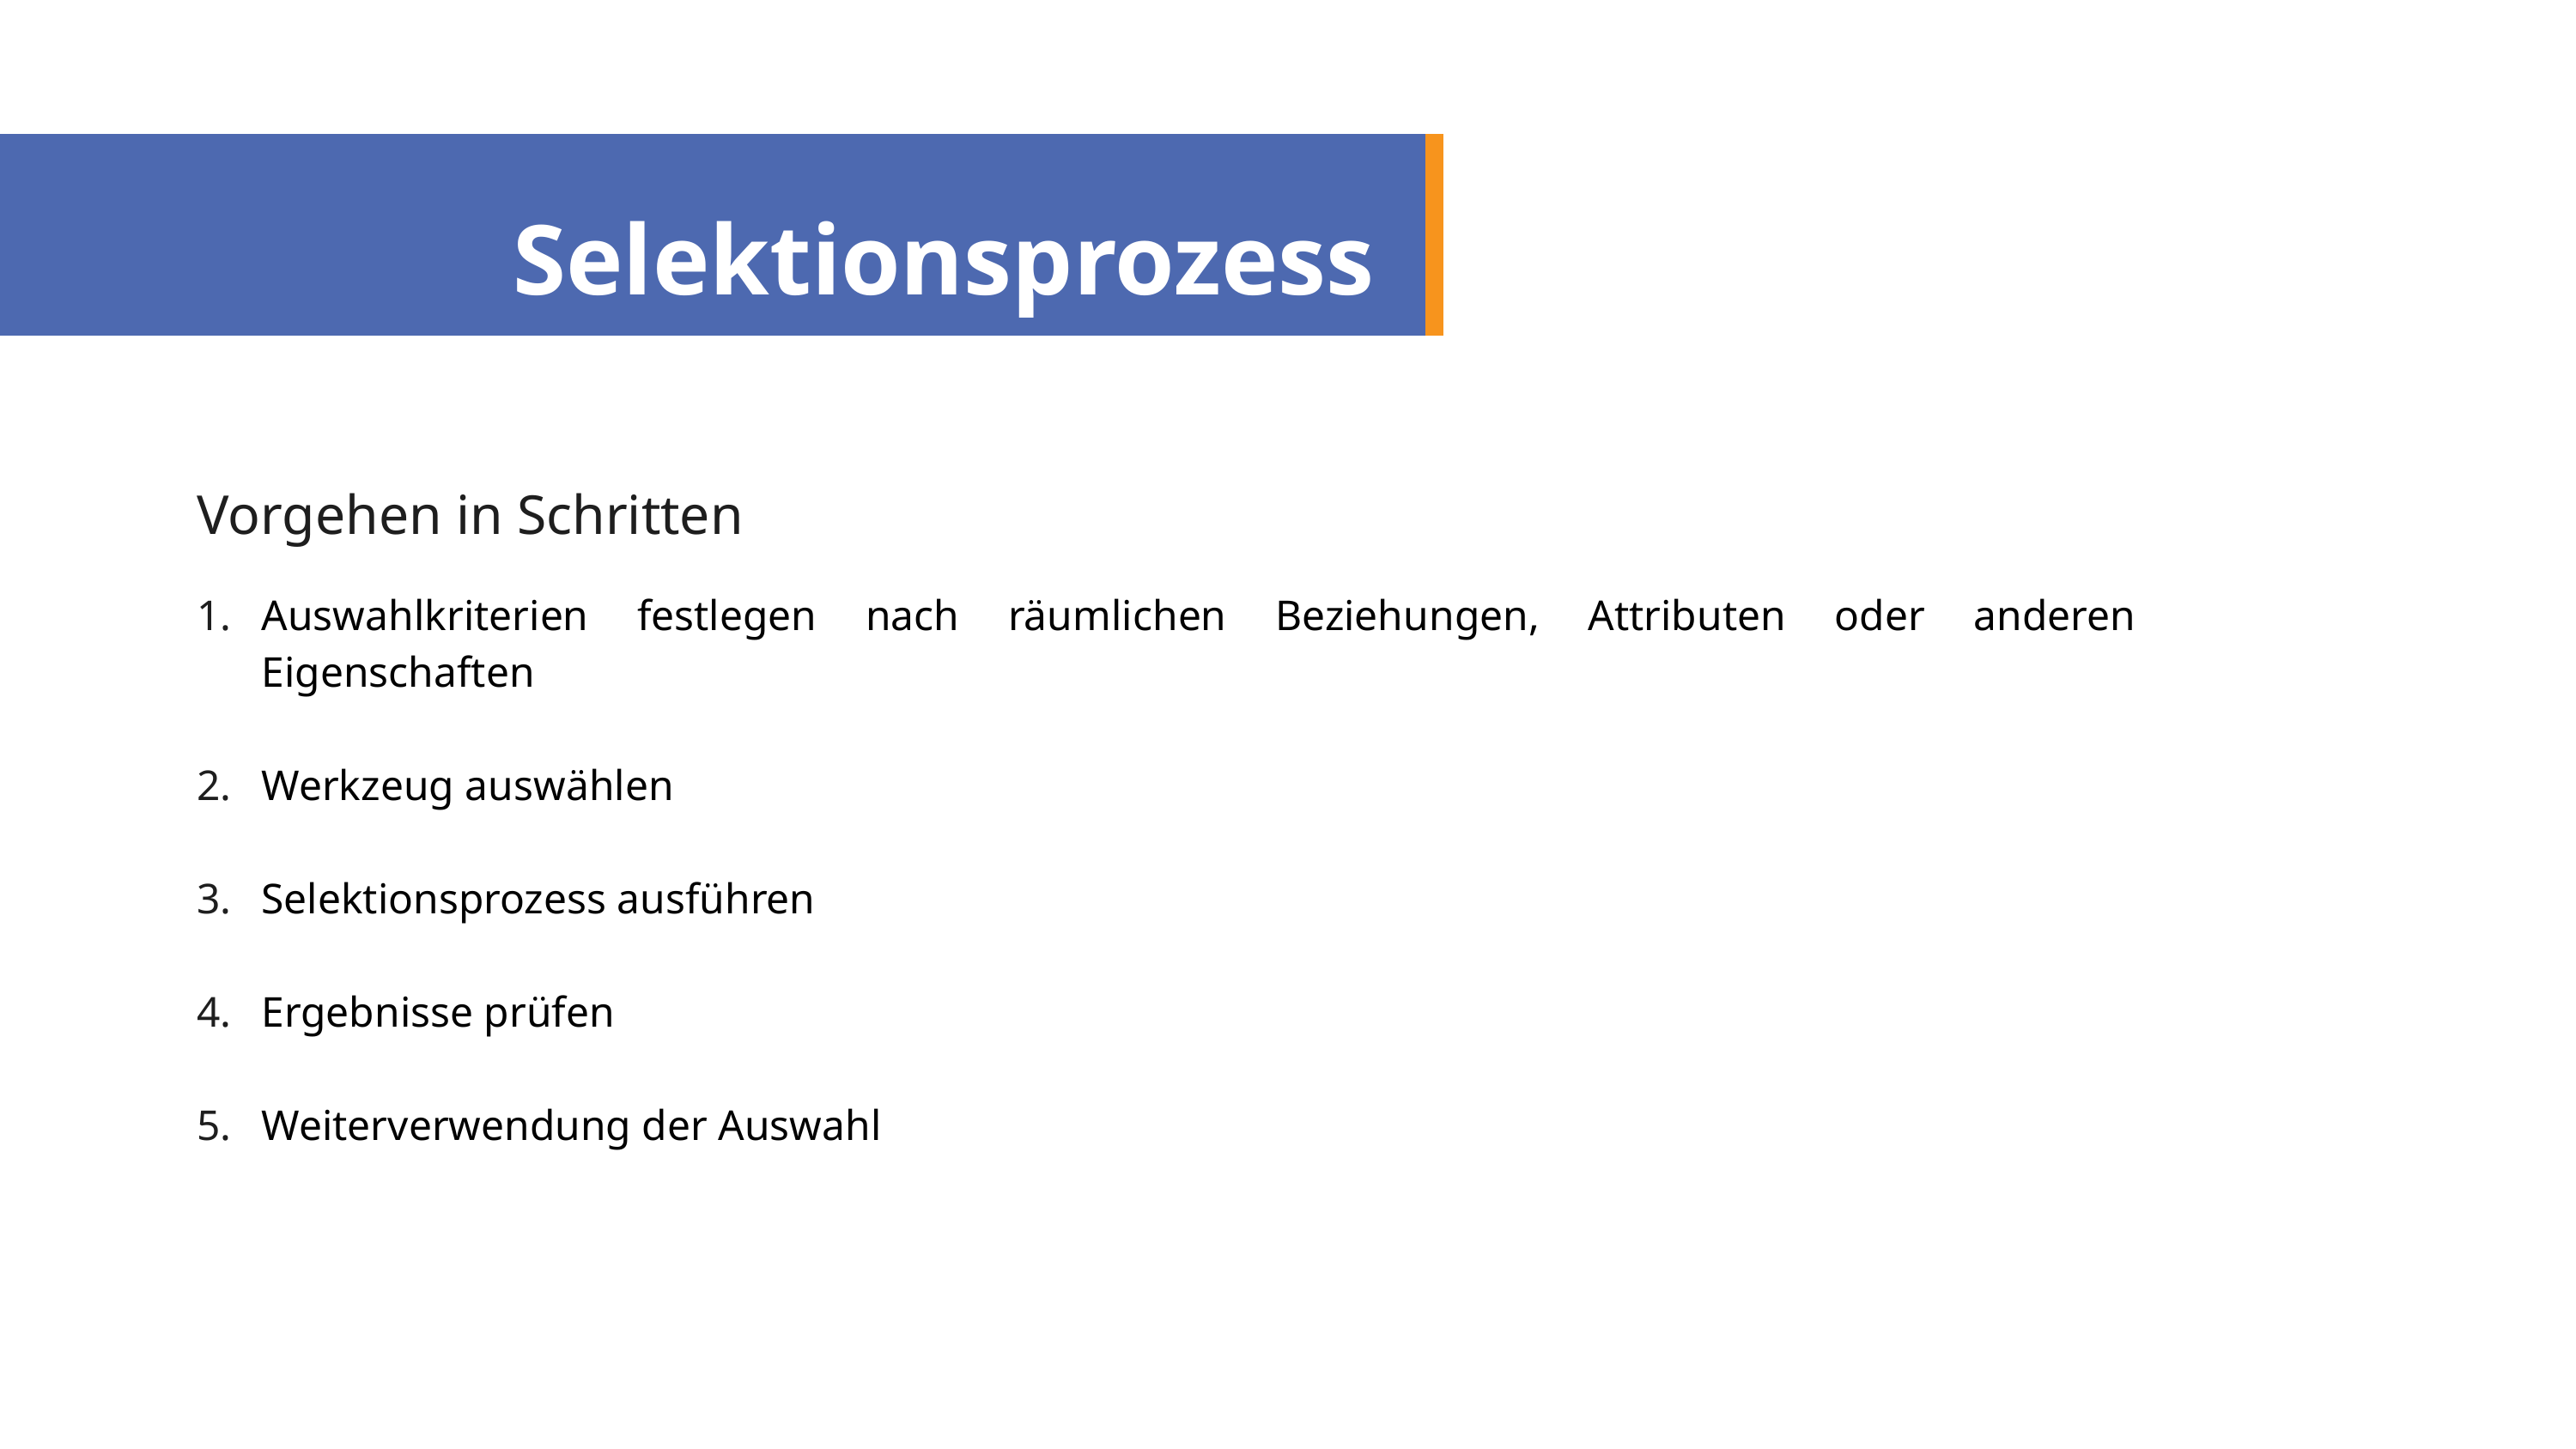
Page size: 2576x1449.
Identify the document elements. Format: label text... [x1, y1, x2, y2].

text_box Auswahlkriterien festlegen nach räumlichen Beziehungen, Attributen oder anderen Eigenschaften Werkzeug auswählen Selektionsprozess ausführen Ergebnisse prüfen Weiterverwendung der Auswahl [197, 582, 2138, 1270]
text_box Vorgehen in Schritten [197, 469, 1283, 555]
picture [0, 133, 1443, 336]
